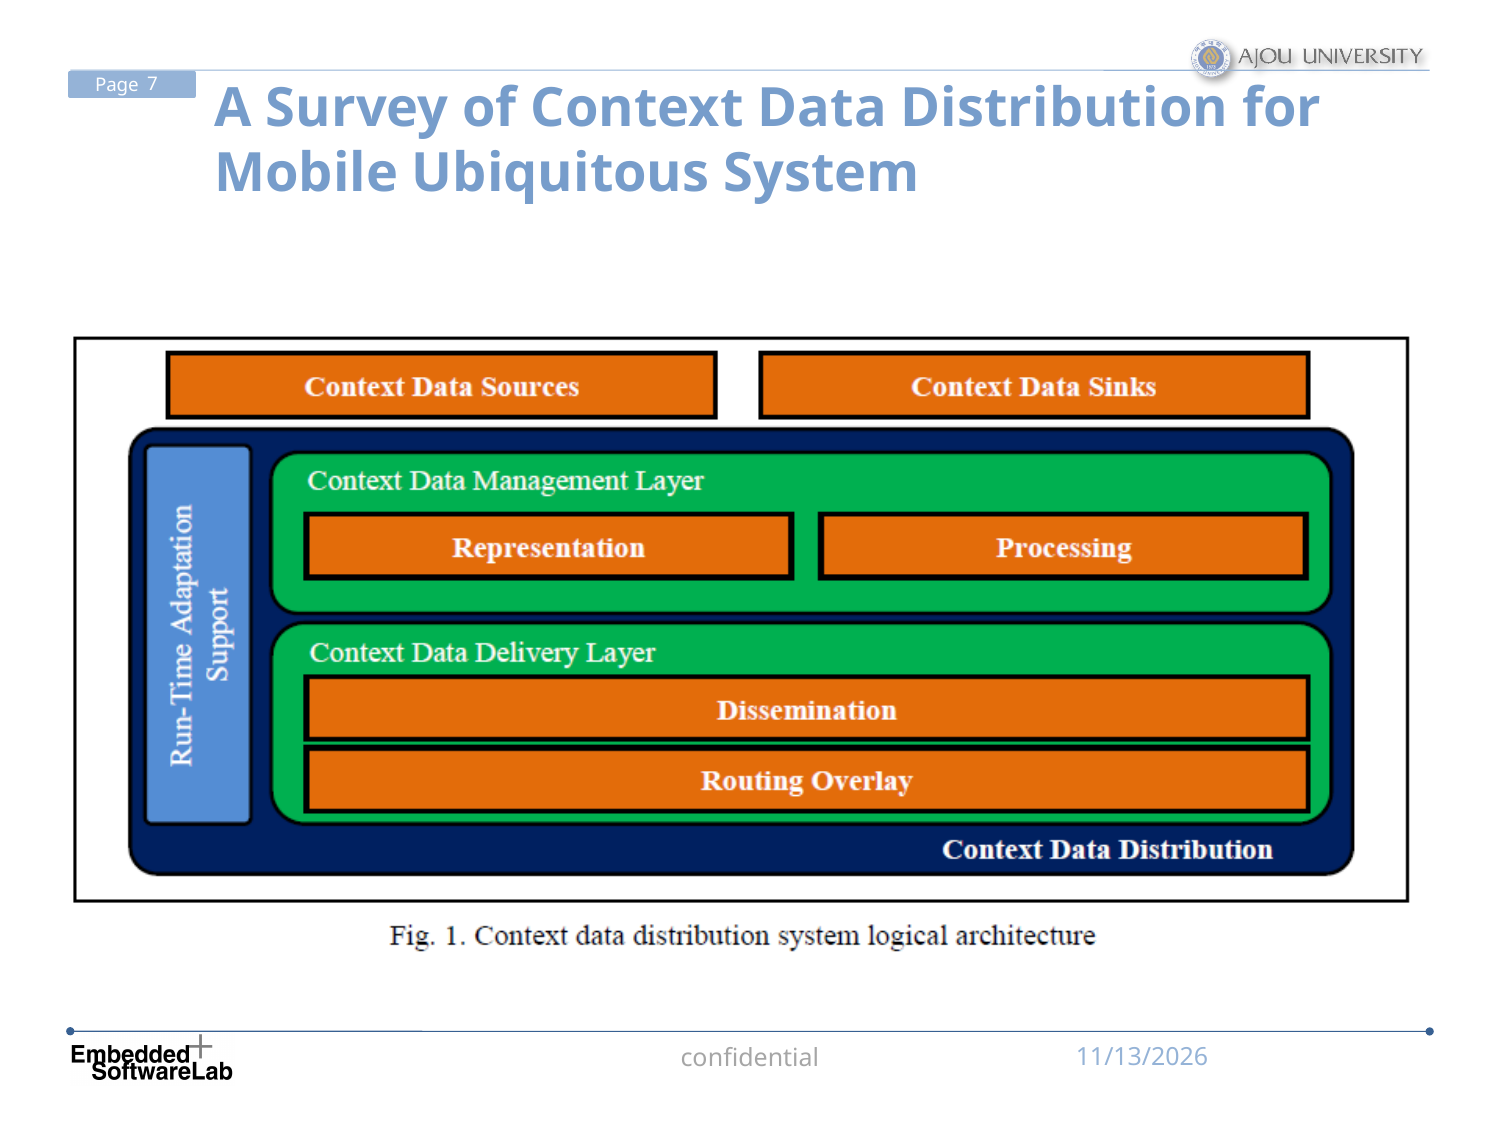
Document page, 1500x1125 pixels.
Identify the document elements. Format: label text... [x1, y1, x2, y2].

picture [70, 1032, 235, 1086]
picture [58, 325, 1425, 968]
title A Survey of Context Data Distribution for Mobile Ubiquitous System [199, 133, 1430, 207]
